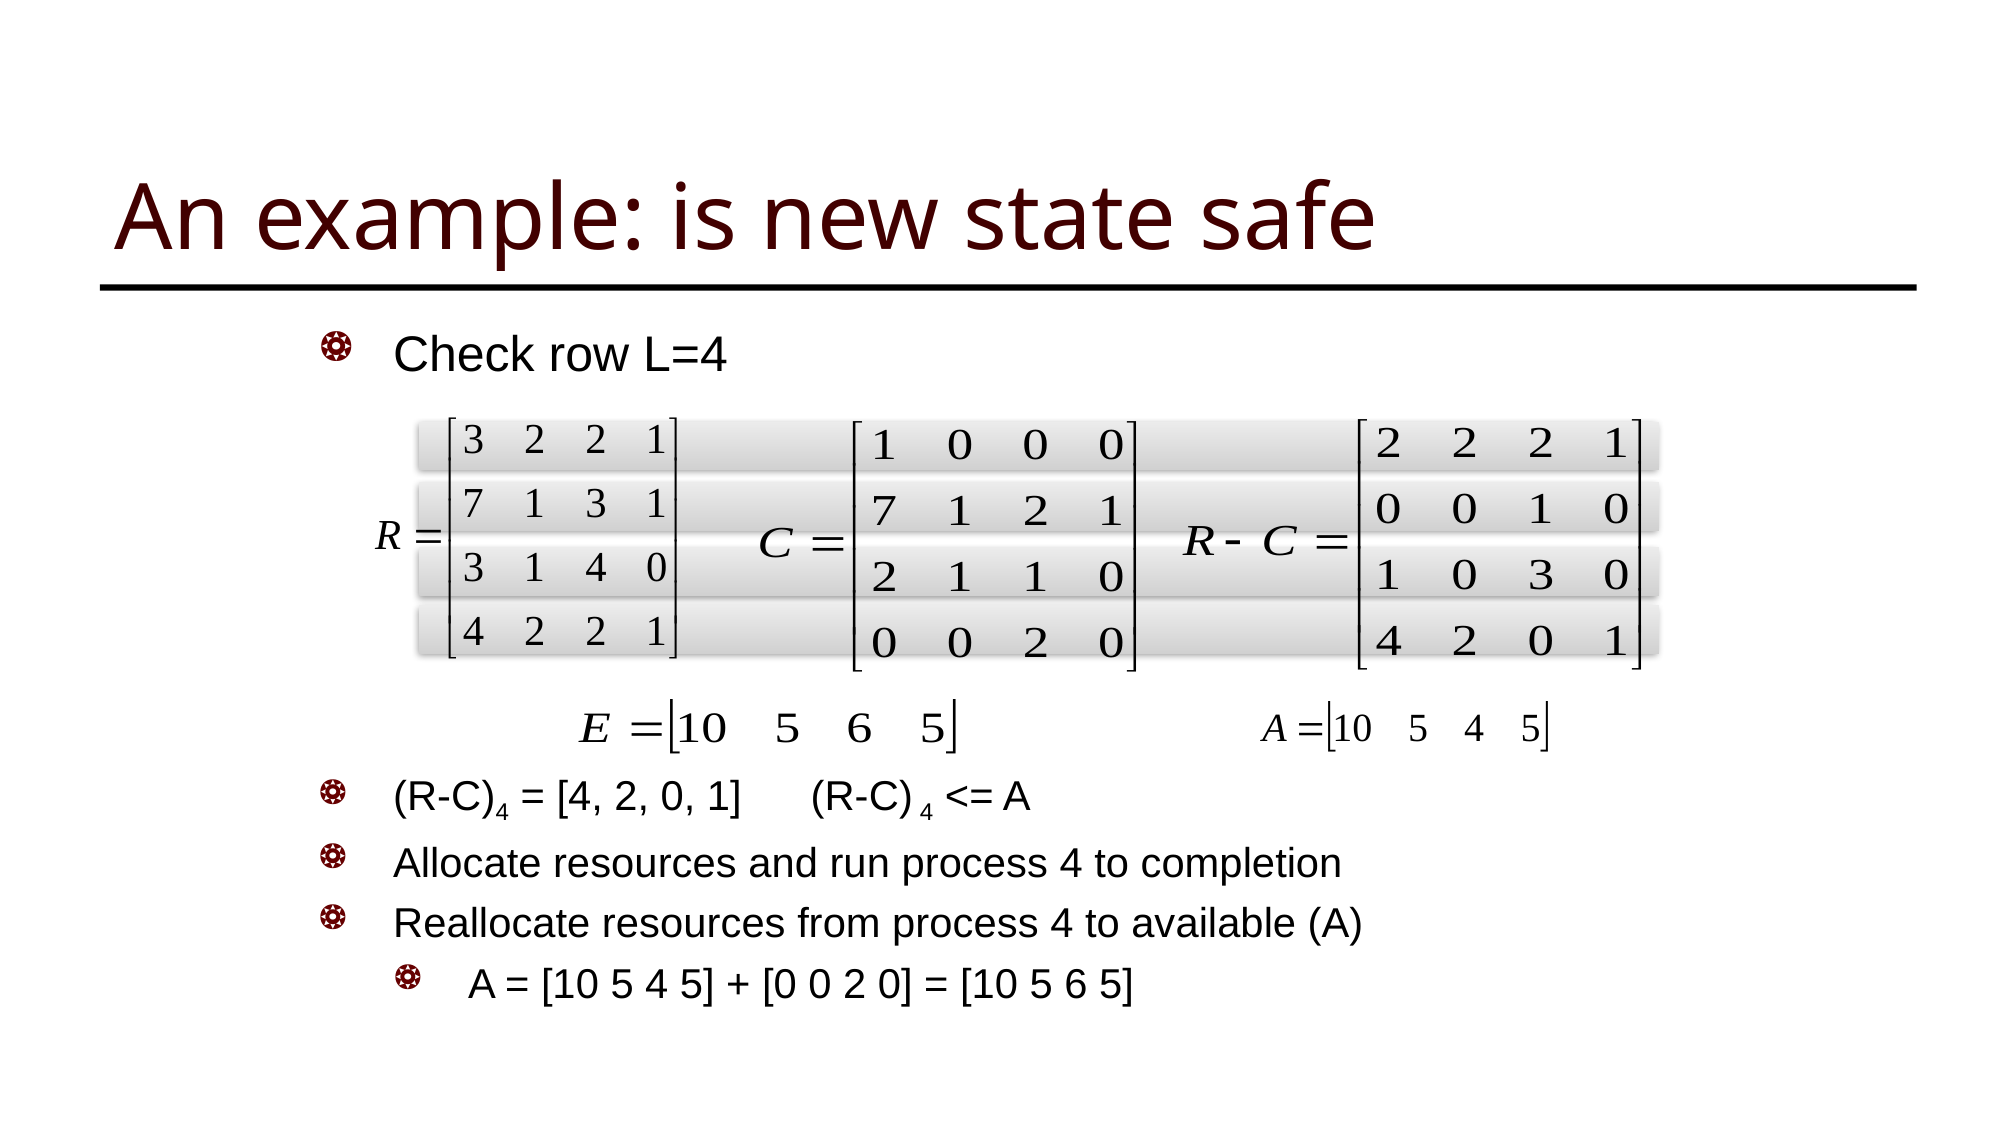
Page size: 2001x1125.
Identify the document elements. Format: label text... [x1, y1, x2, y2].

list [569, 699, 965, 762]
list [366, 410, 695, 667]
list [1252, 701, 1557, 759]
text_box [1172, 412, 1717, 678]
text_box Check row L=4 (R-C)4 = [4, 2, 0, 1] (R-C) 4 <= A Allocate resources and run process 4 to completion Reallocate resources from process 4 to available (A) A = [10 5 4 5] + [0 0 2 0] = [10 5 6 5] [301, 314, 1688, 1021]
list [750, 414, 1168, 680]
title An example: is new state safe [99, 87, 1901, 276]
